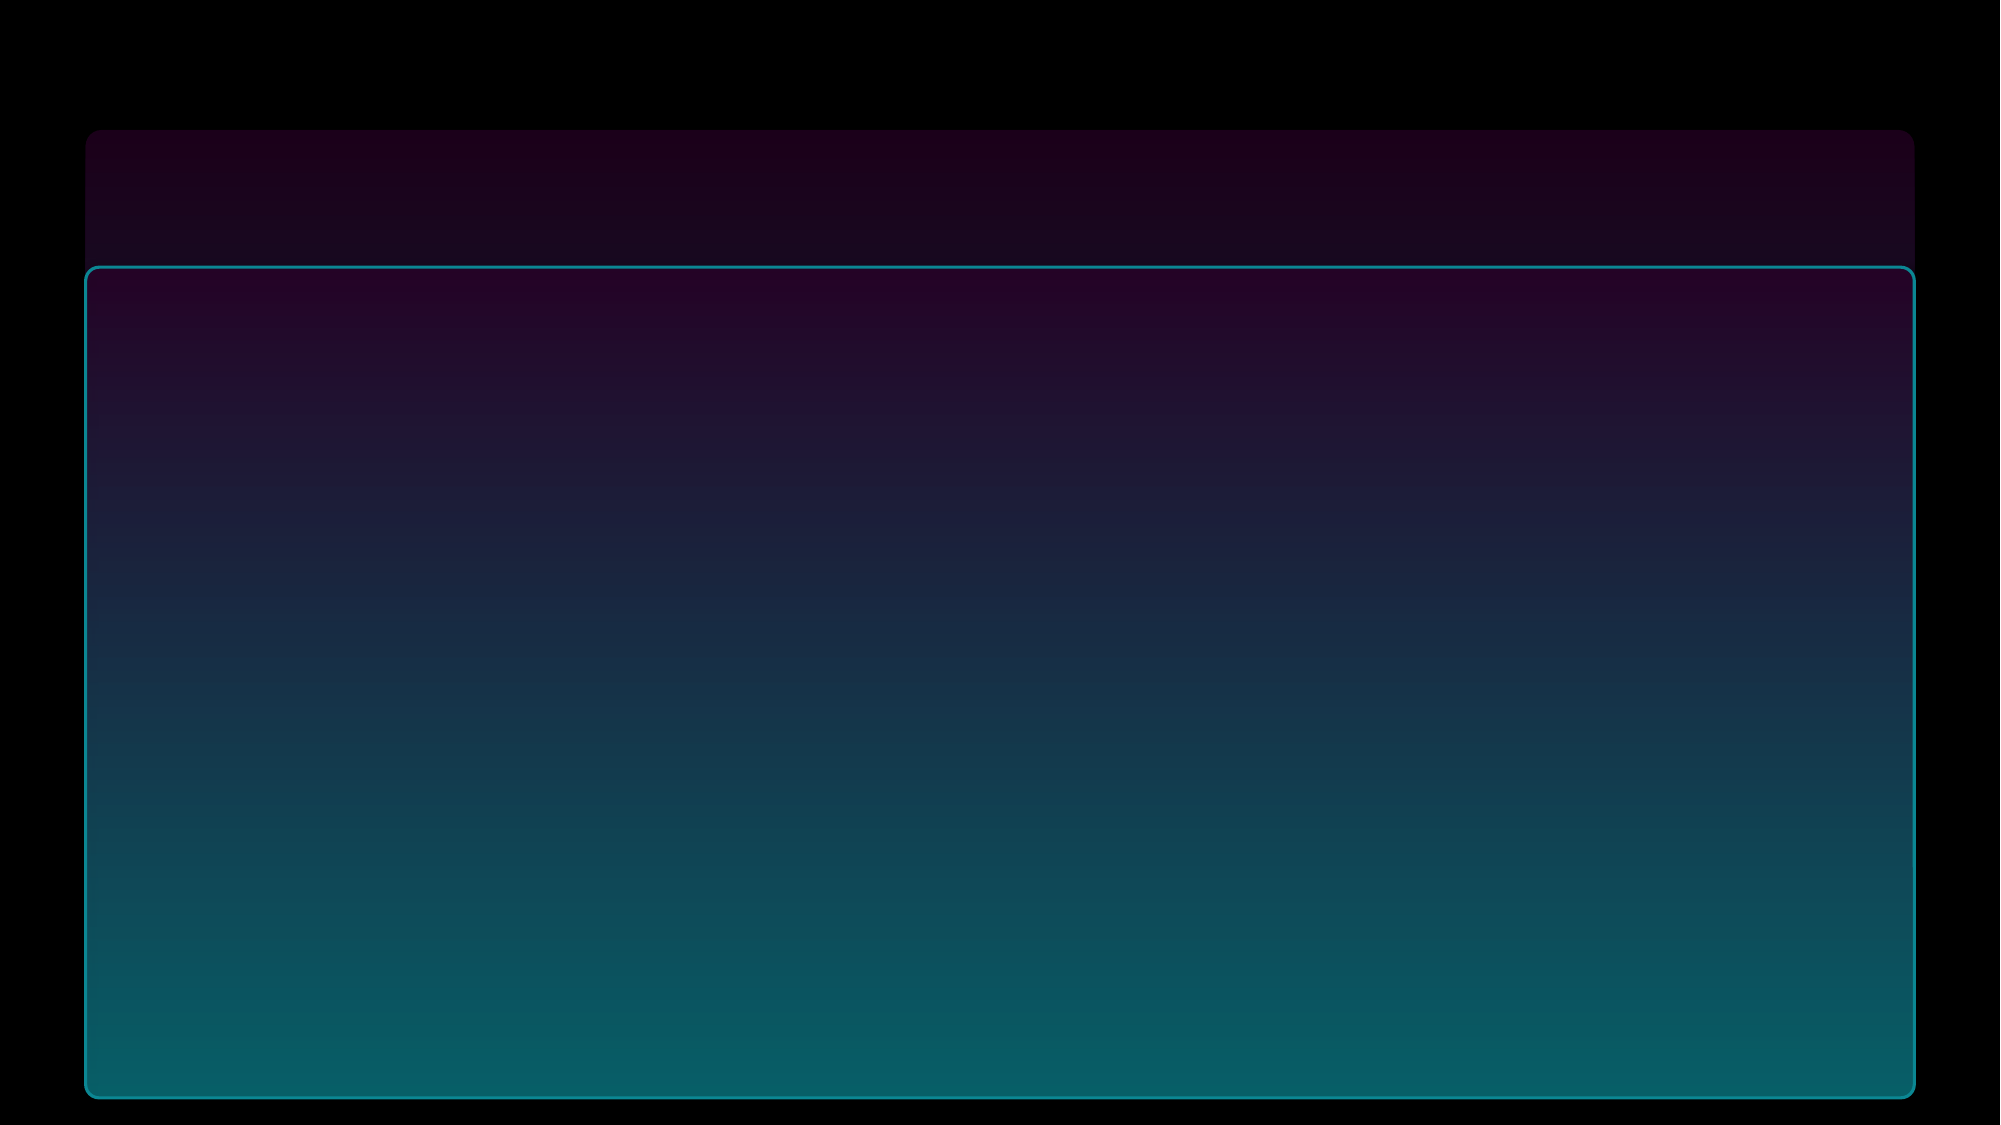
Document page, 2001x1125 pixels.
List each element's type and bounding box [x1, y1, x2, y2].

text_box [0, 0, 2000, 1125]
text_box [85, 267, 1915, 1098]
text_box [85, 129, 1915, 264]
